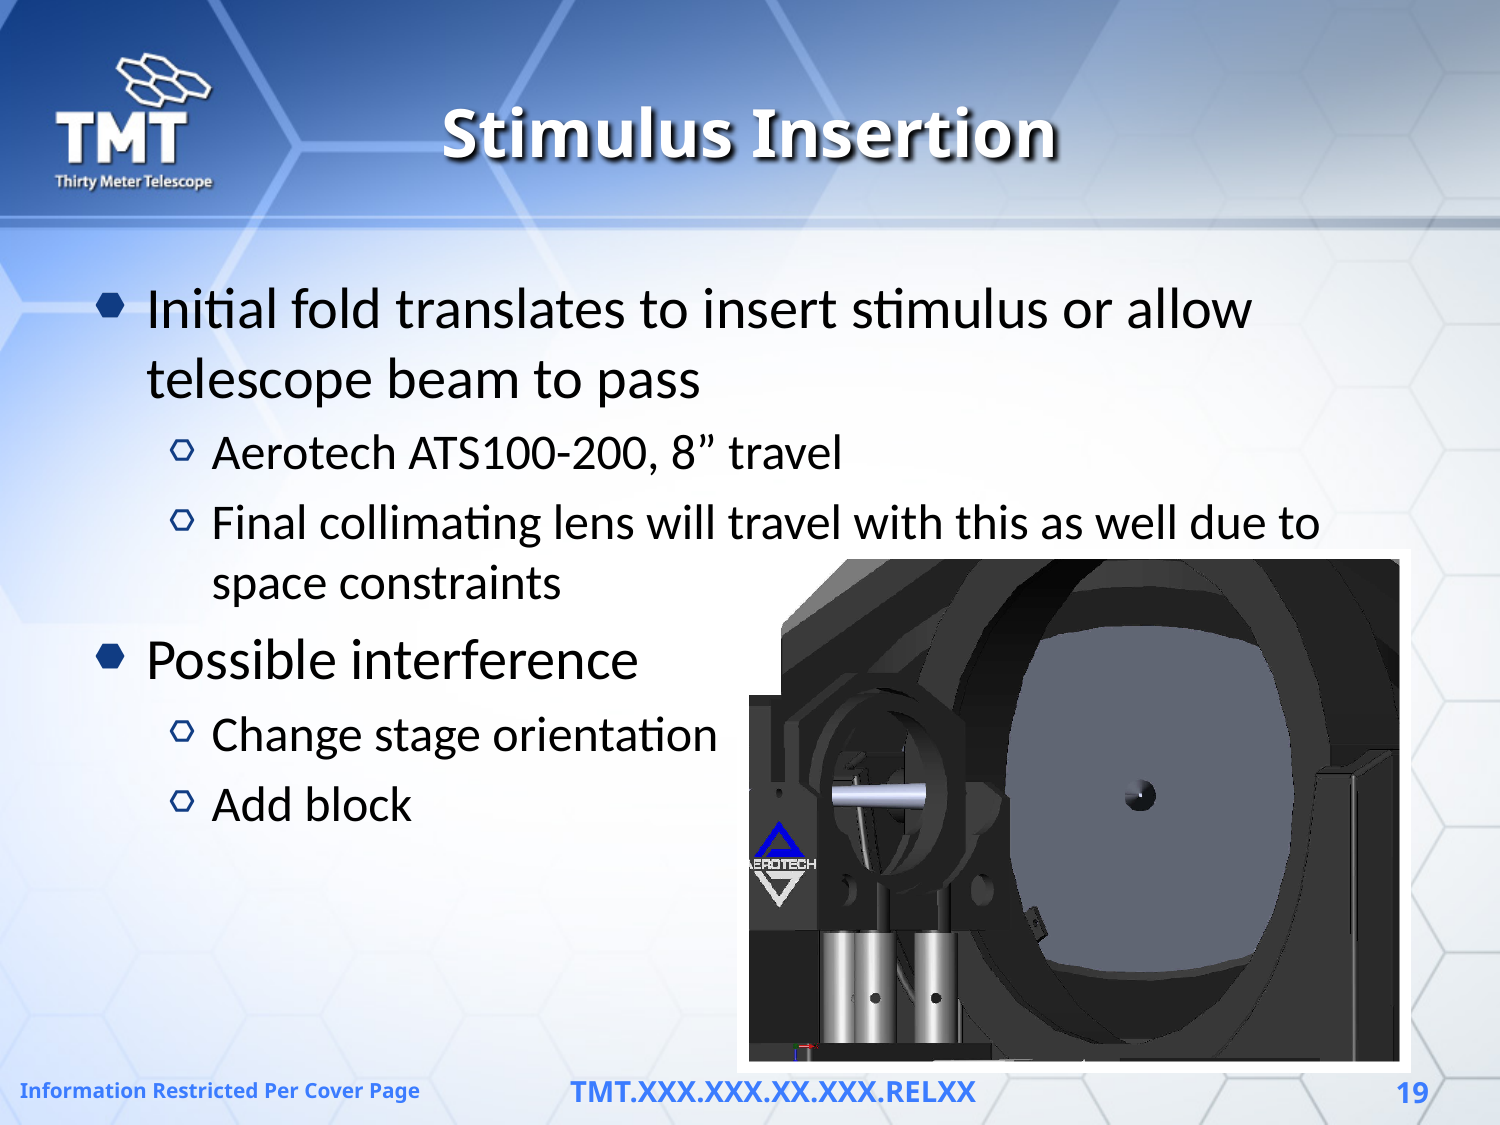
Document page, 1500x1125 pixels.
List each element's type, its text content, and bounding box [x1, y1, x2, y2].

title Stimulus Insertion [75, 50, 1425, 213]
list Initial fold translates to insert stimulus or allow telescope beam to pass Aerotech ATS100-200, 8” travel Final collimating lens will travel with this as well due to space constraints Possible interference Change stage orientation Add block [75, 262, 1425, 1005]
picture [0, 0, 1500, 1125]
